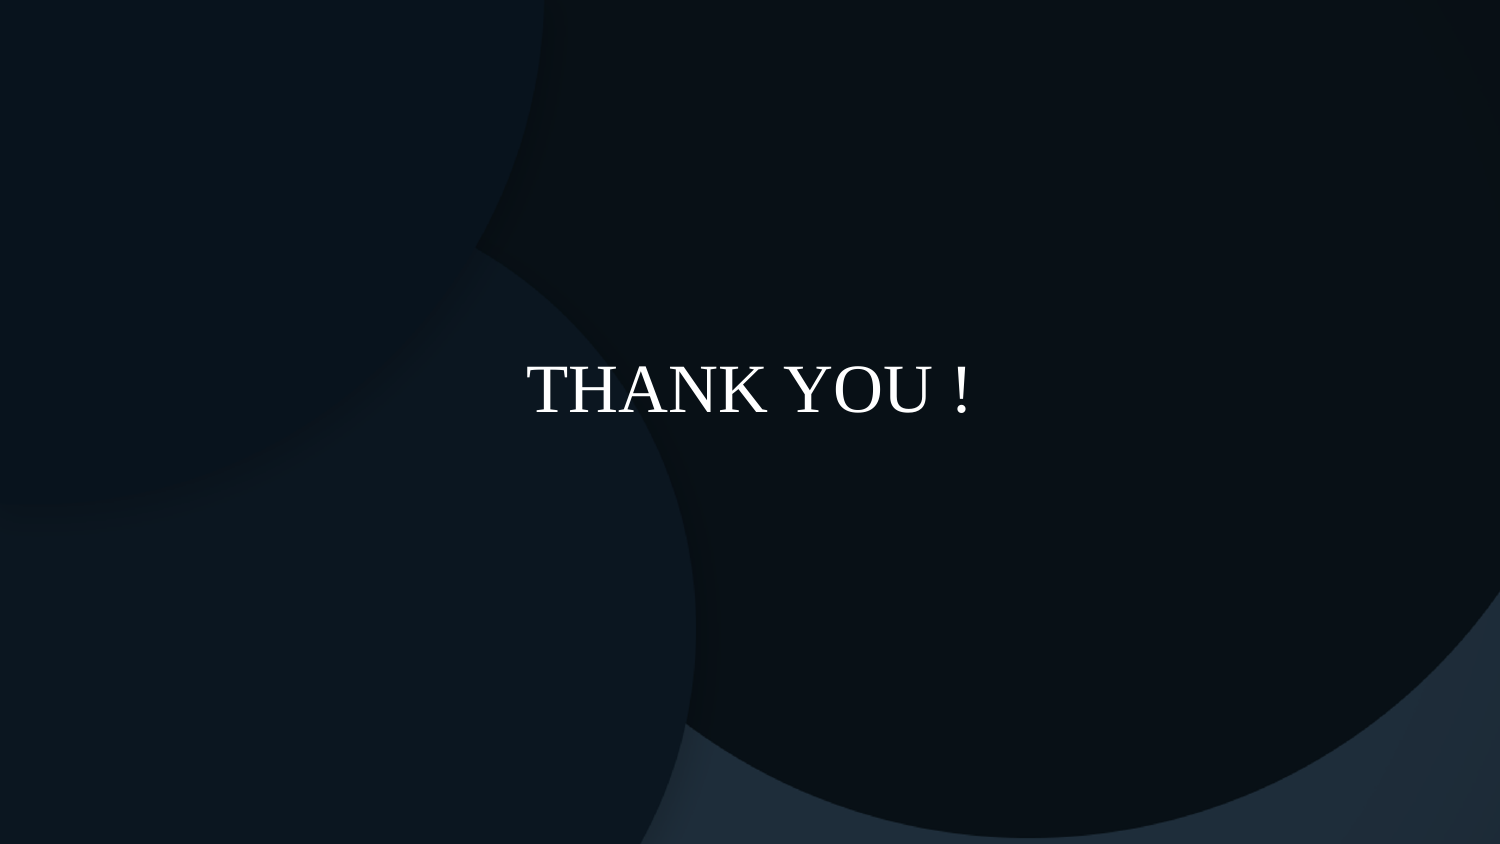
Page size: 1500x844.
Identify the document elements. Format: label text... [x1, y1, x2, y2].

picture [0, 0, 1500, 844]
title THANK YOU ! [51, 327, 1449, 422]
